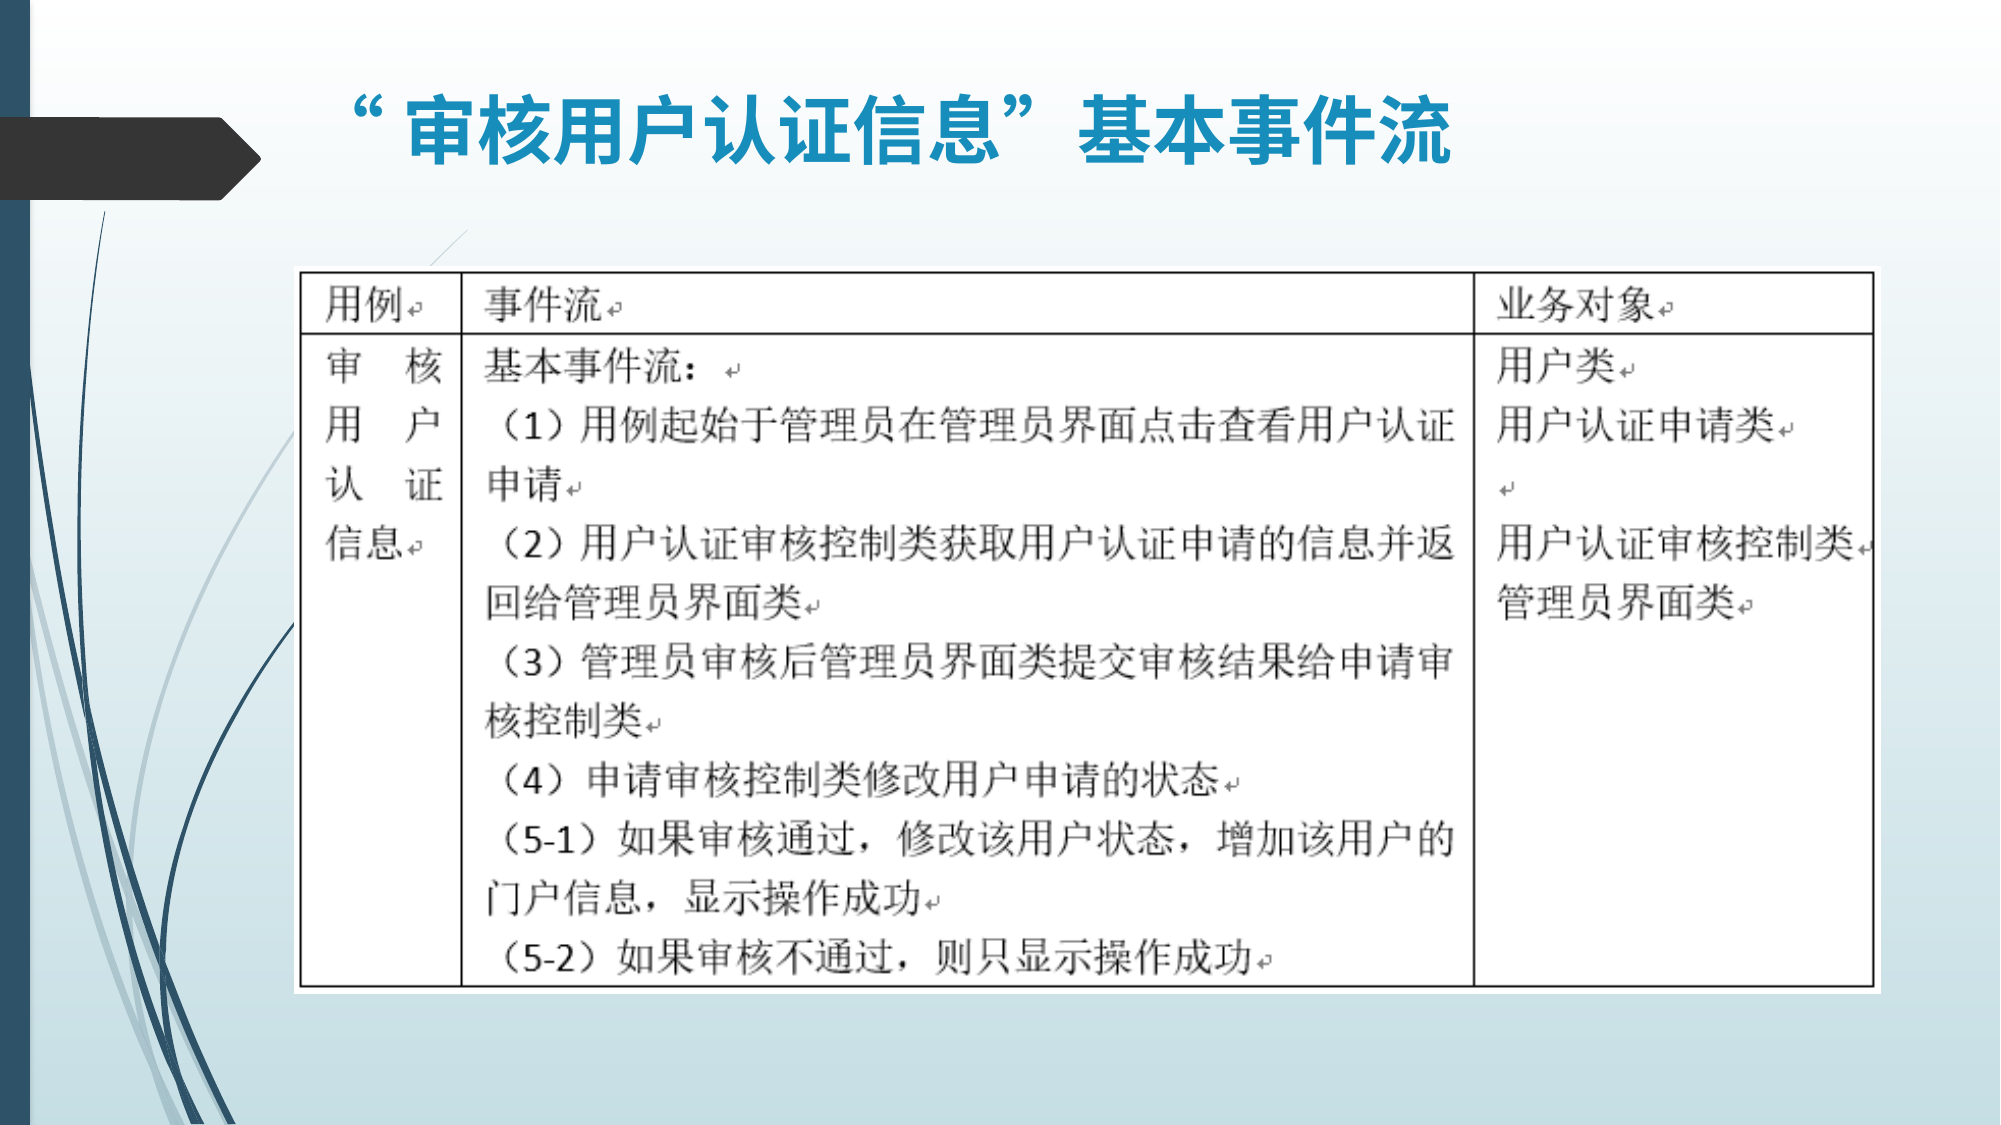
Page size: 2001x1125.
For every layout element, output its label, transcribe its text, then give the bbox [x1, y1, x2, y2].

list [294, 266, 1881, 994]
title “审核用户认证信息”基本事件流 [294, 76, 1757, 265]
